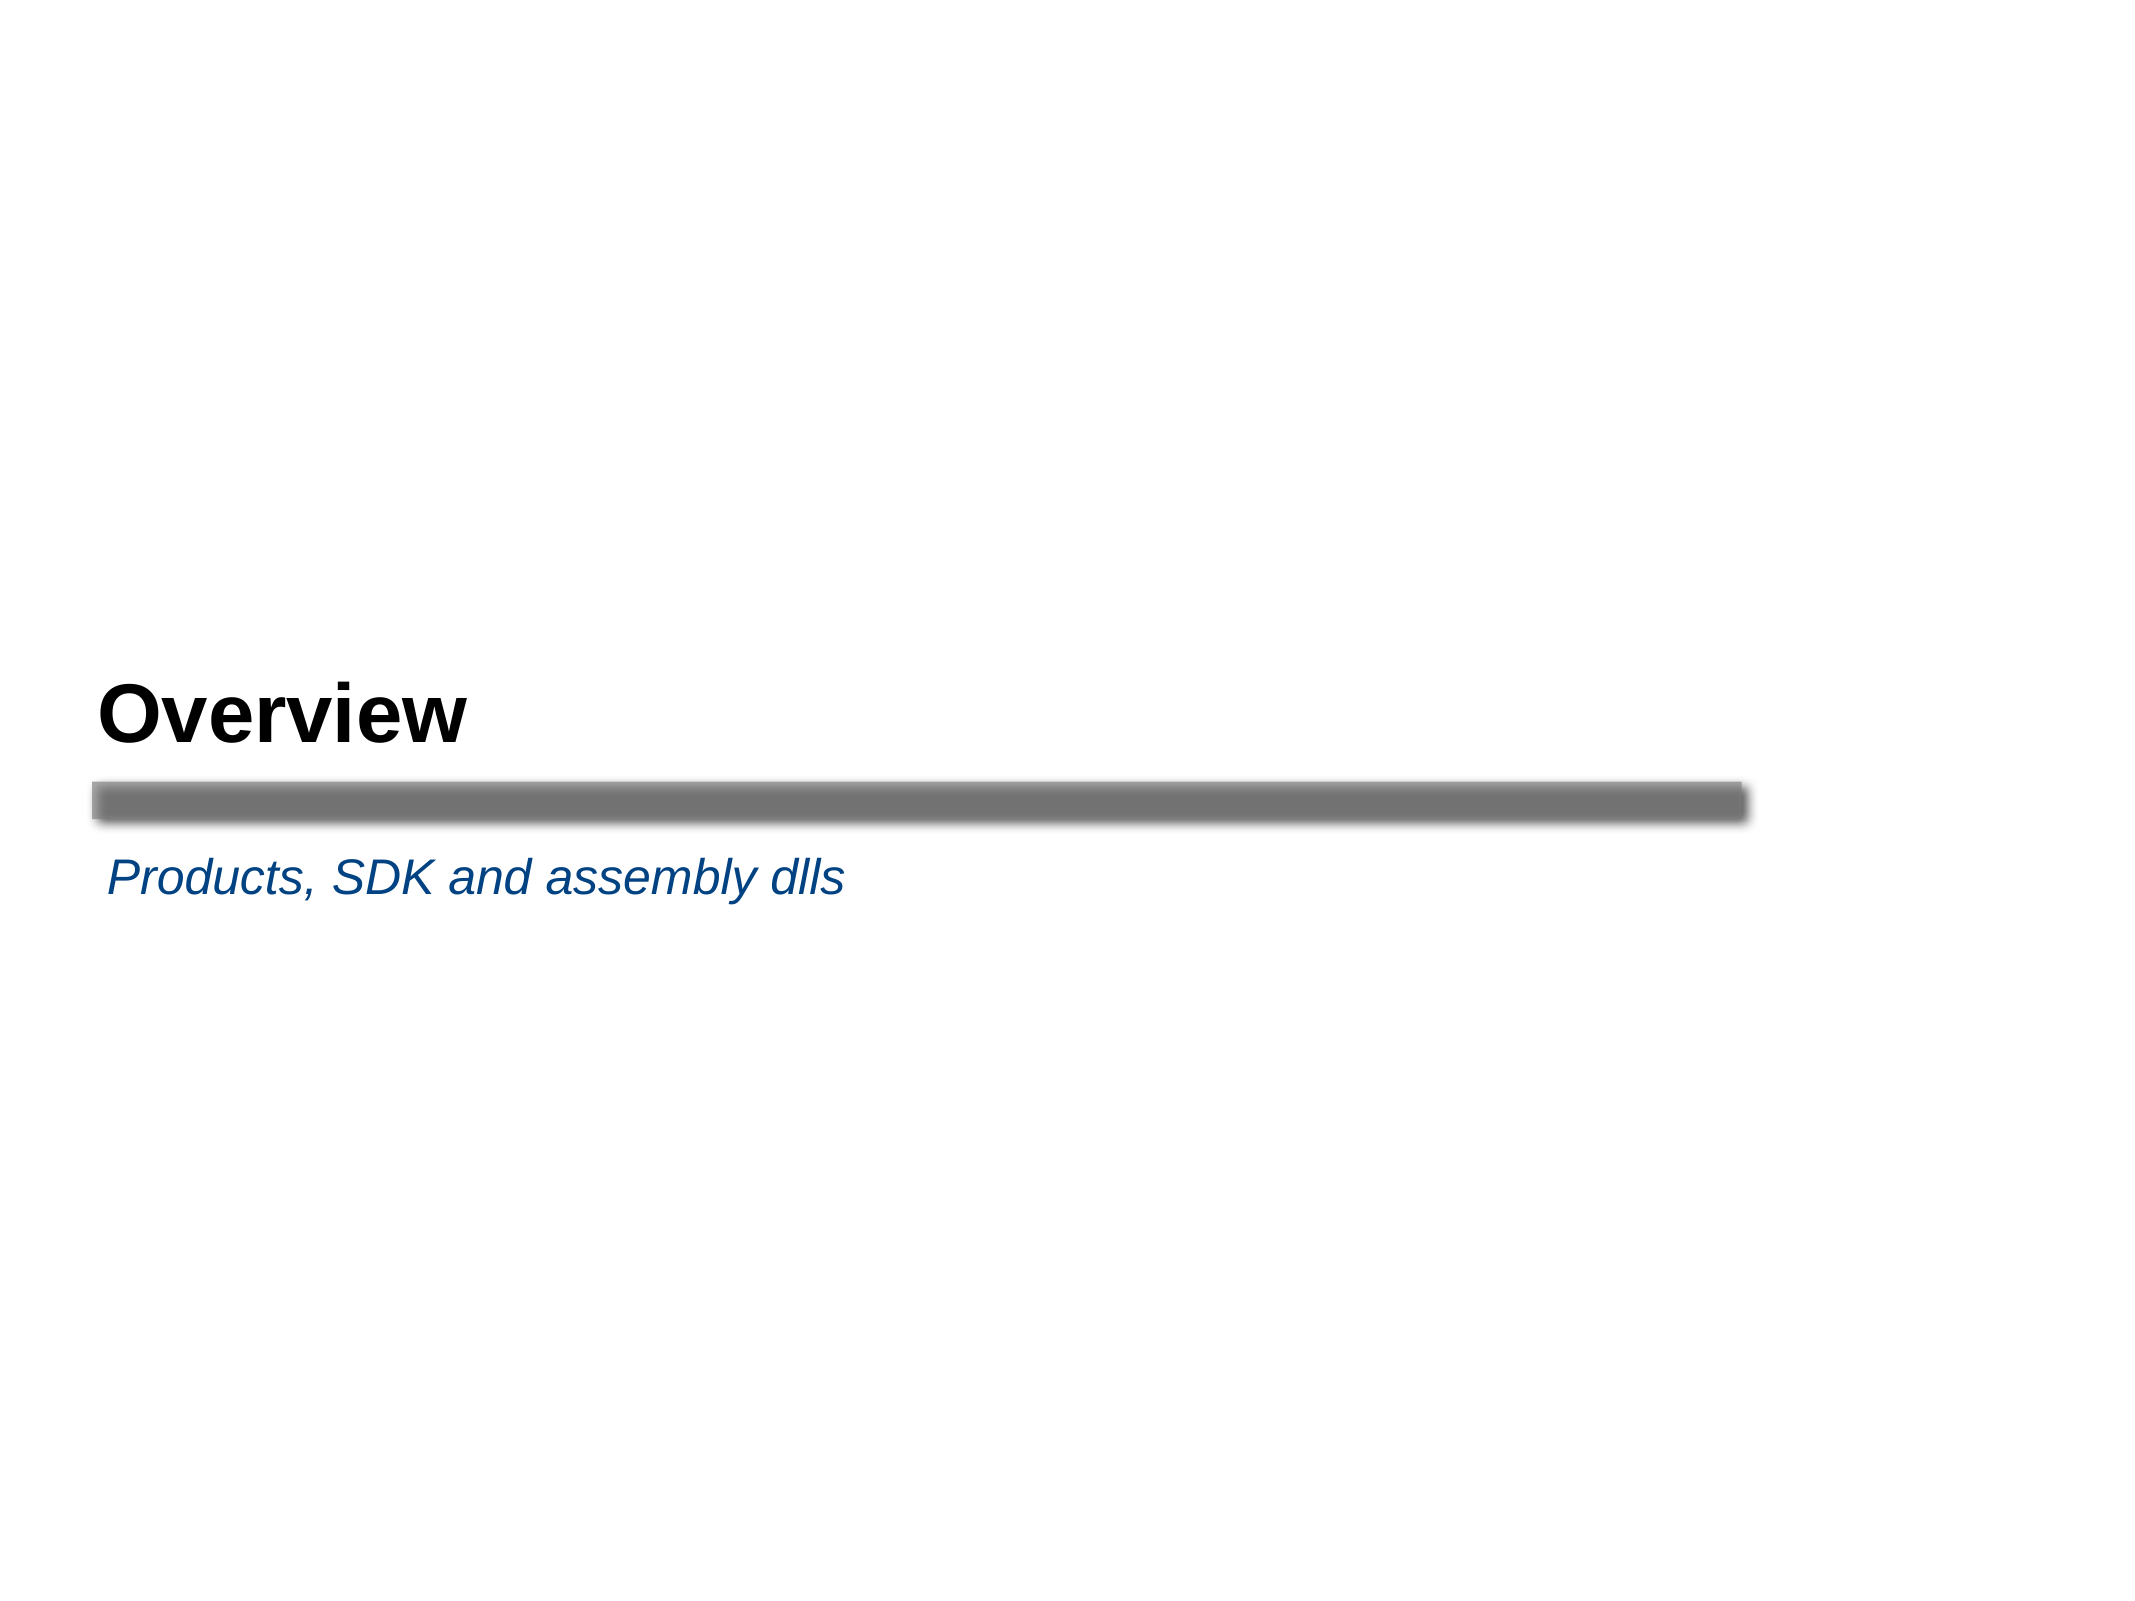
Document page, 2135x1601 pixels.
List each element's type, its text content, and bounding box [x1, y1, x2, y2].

text_box Products, SDK and assembly dlls [92, 837, 1402, 1034]
title Overview [96, 591, 2028, 826]
